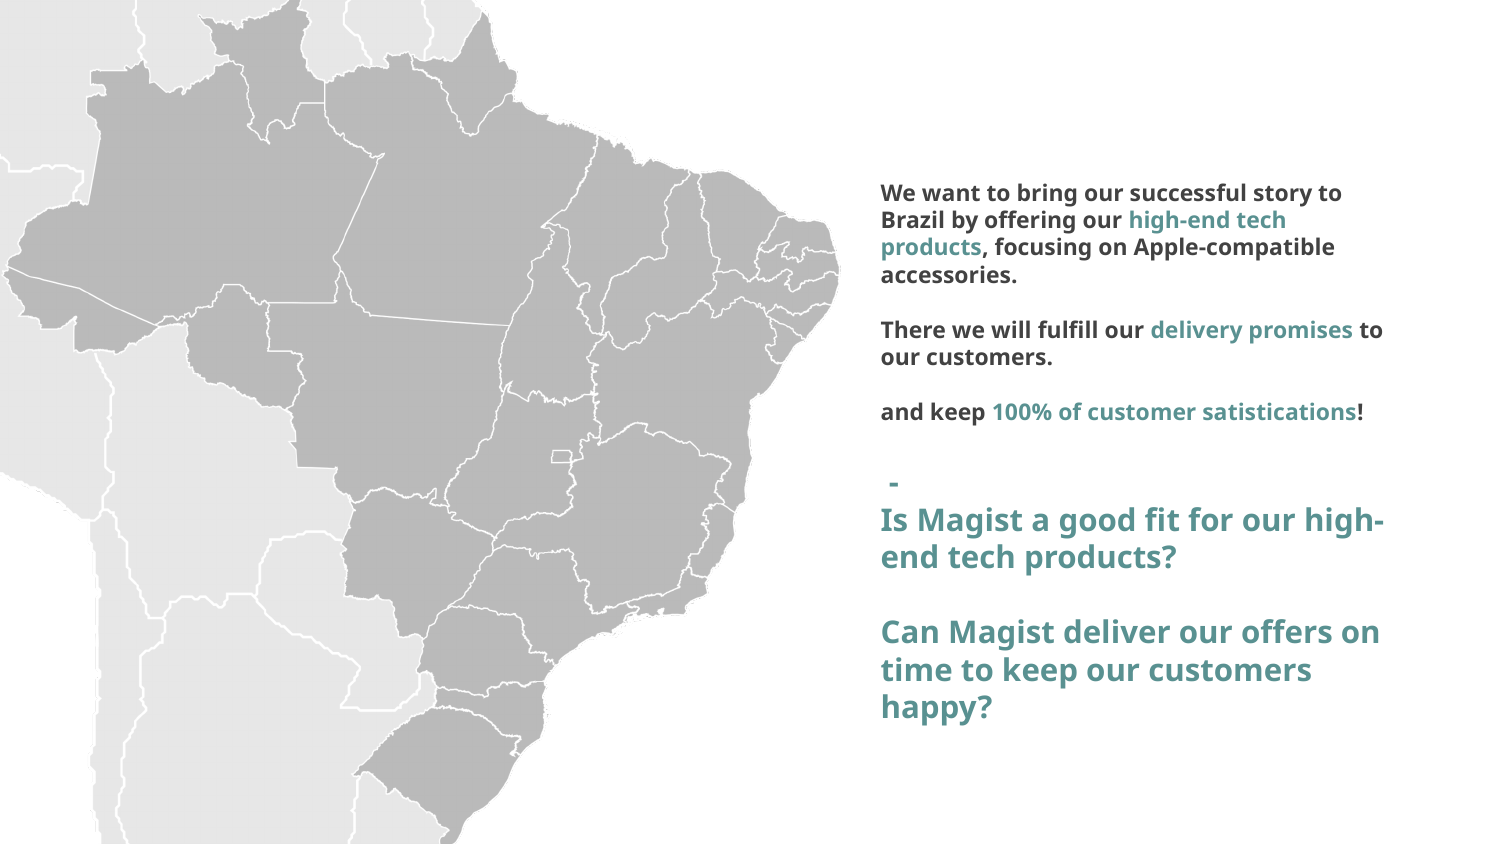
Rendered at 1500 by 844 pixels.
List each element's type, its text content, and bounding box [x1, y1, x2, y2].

picture [0, 0, 951, 844]
text_box We want to bring our successful story to Brazil by offering our high-end tech products, focusing on Apple-compatible accessories. There we will fulfill our delivery promises to our customers. and keep 100% of customer satistications! - Is Magist a good fit for our high-end tech products? Can Magist deliver our offers on time to keep our customers happy? [956, 163, 1402, 740]
